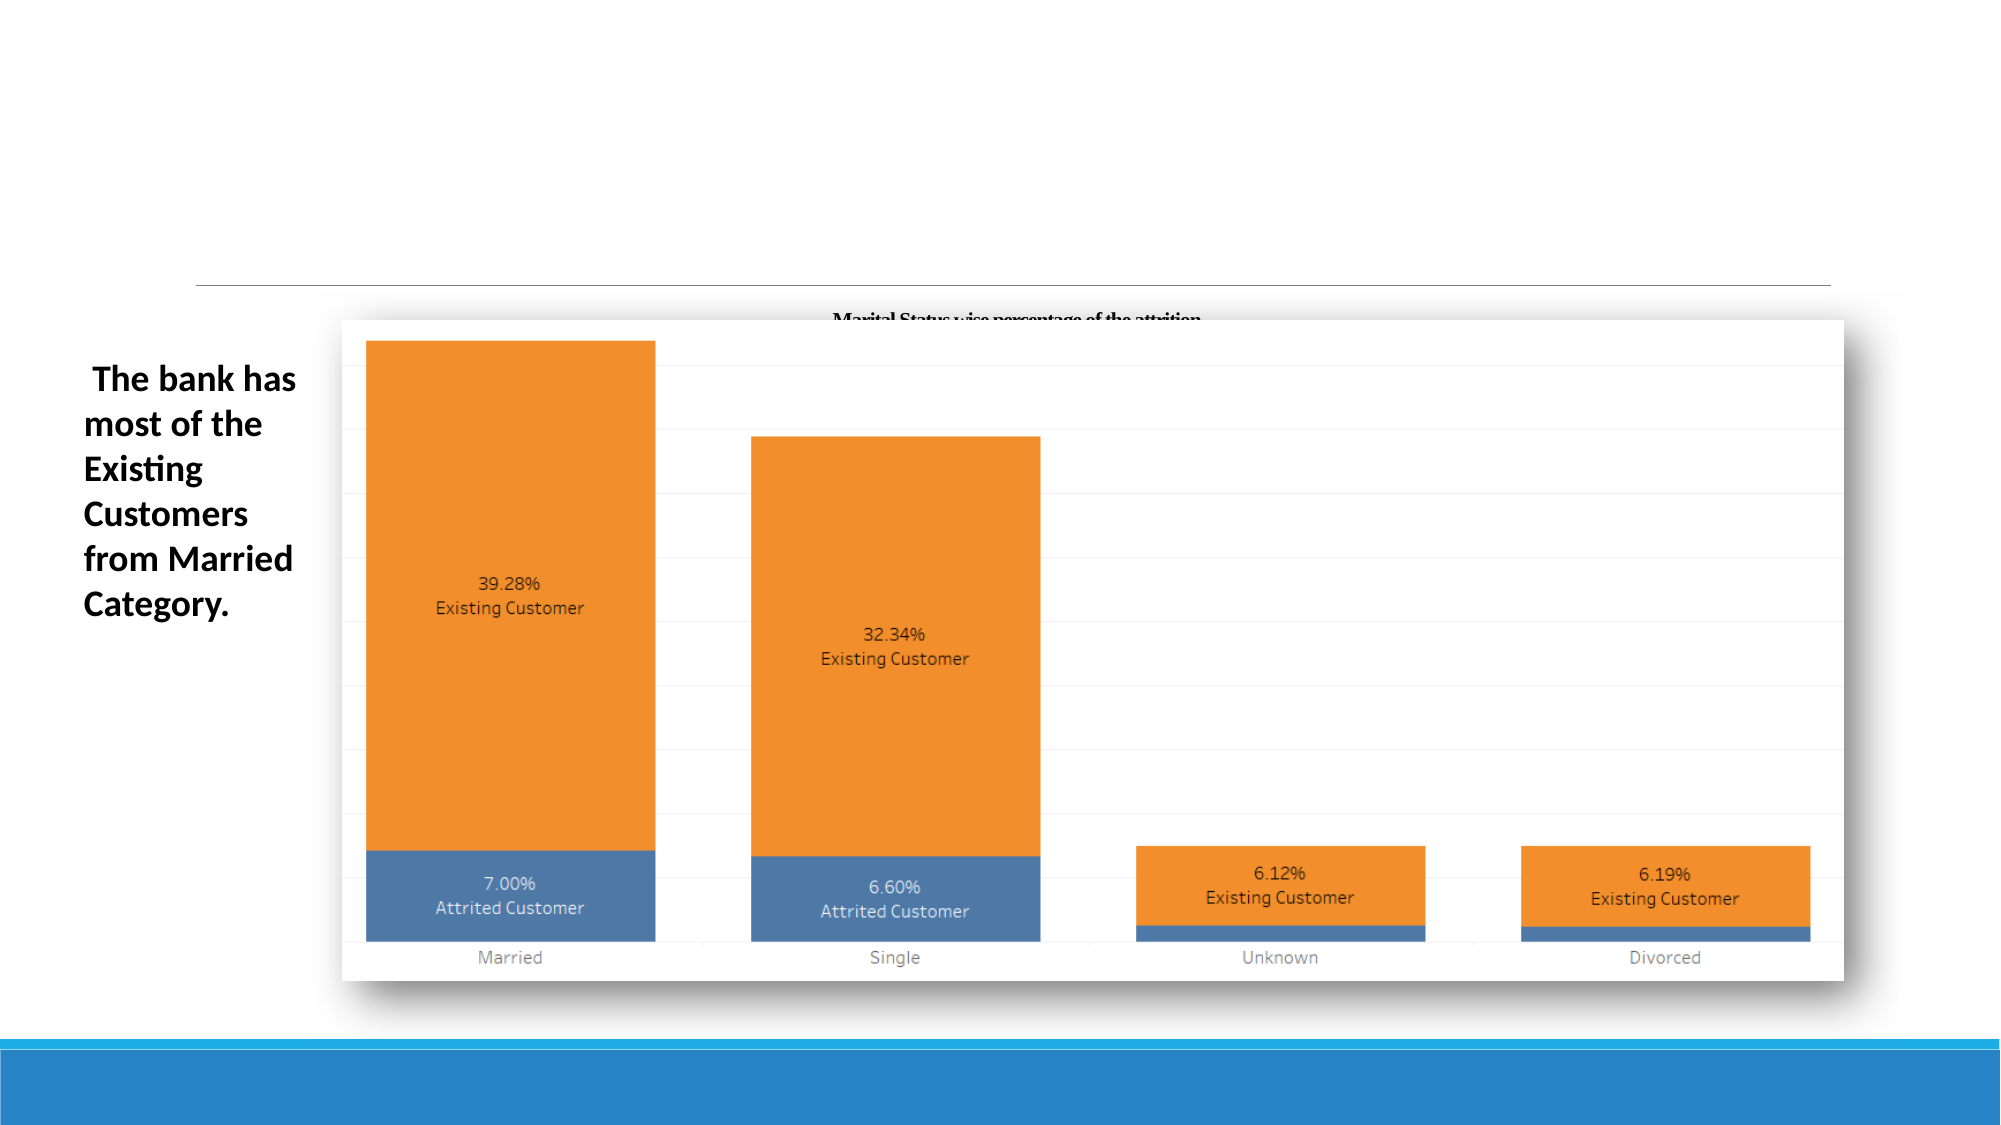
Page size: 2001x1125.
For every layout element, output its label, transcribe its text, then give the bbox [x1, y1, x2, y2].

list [342, 319, 1844, 981]
title Marital Status wise percentage of the attrition [245, 22, 1789, 381]
text_box The bank has most of the Existing Customers from Married Category. [69, 346, 315, 632]
